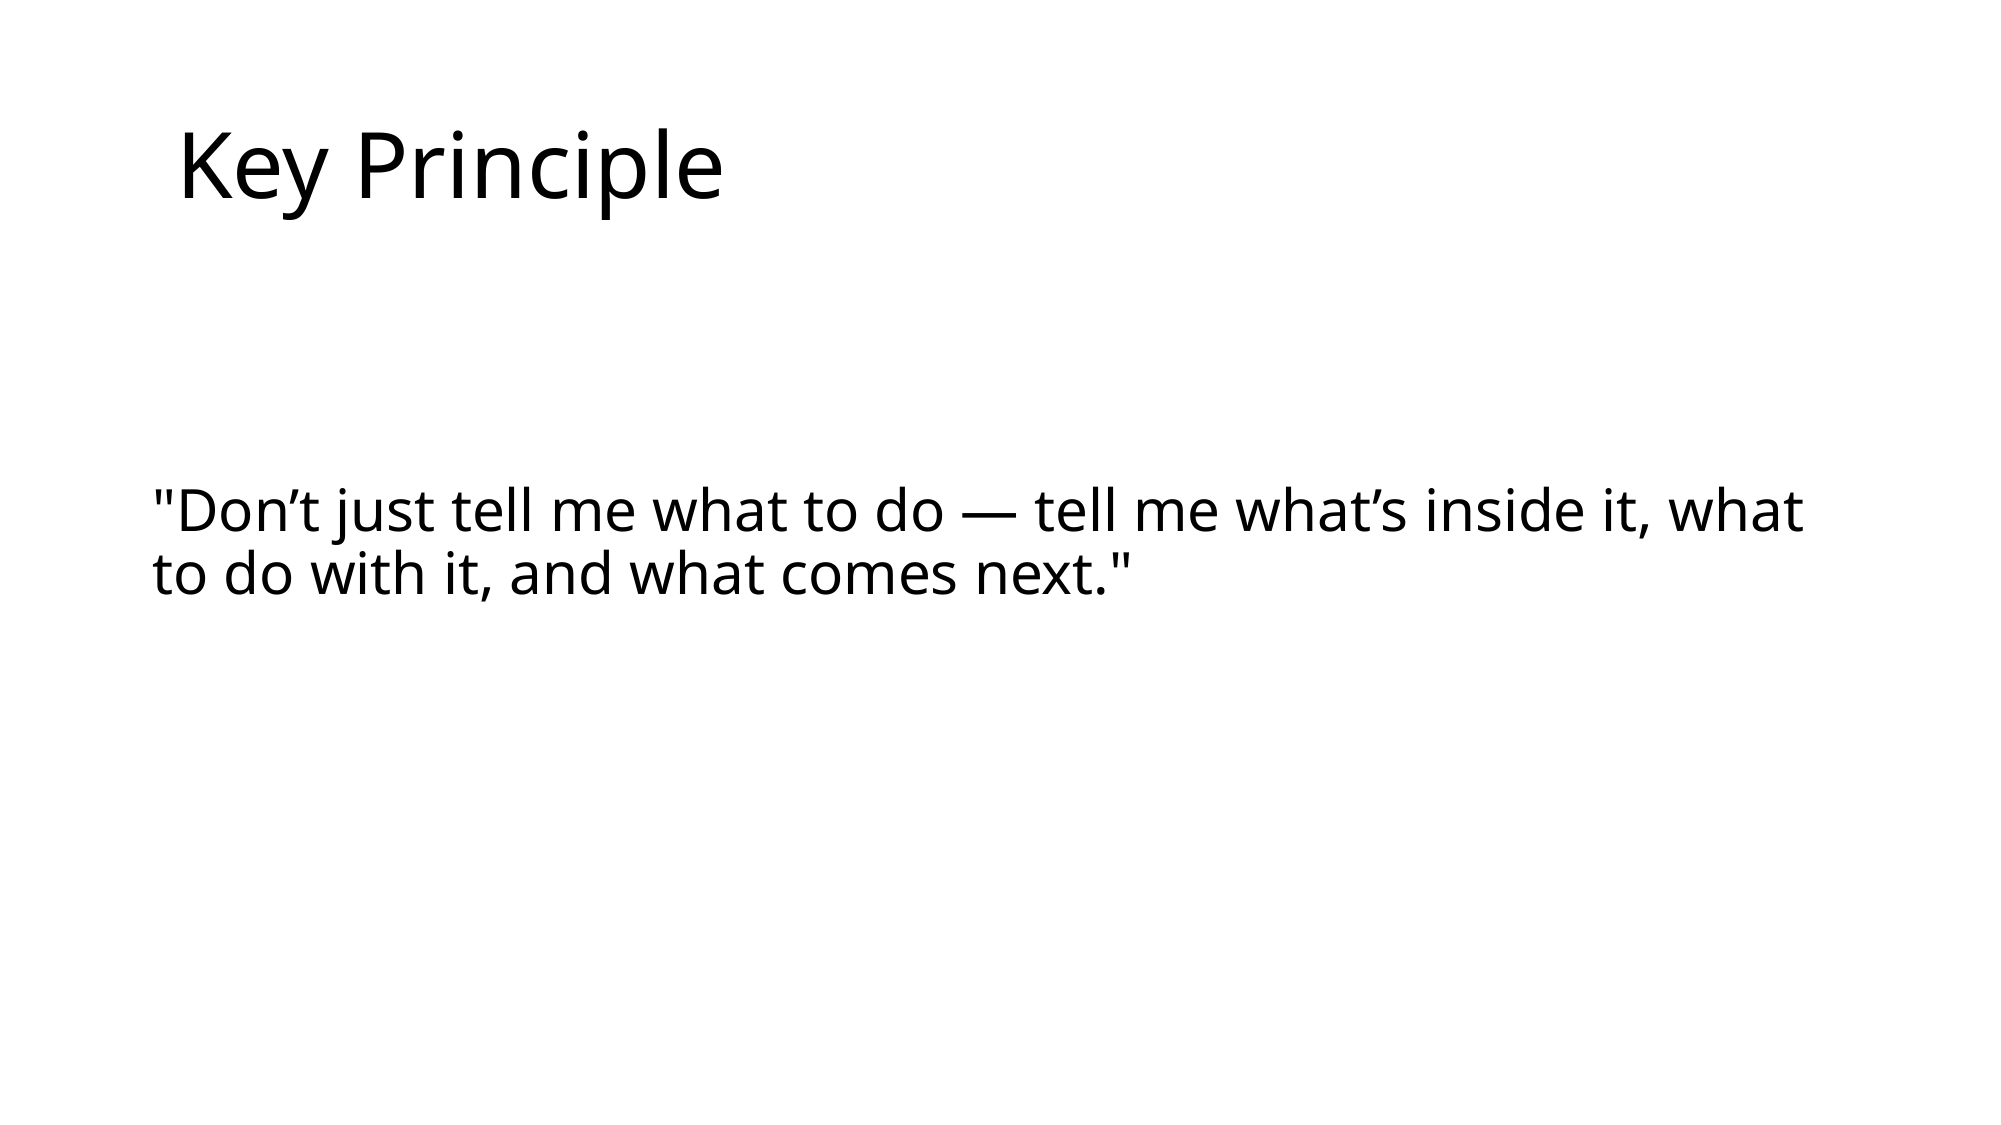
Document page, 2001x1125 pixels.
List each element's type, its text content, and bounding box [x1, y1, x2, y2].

list "Don’t just tell me what to do — tell me what’s inside it, what to do with it, and what comes next." [137, 299, 1863, 1014]
title Key Principle [137, 59, 1863, 278]
